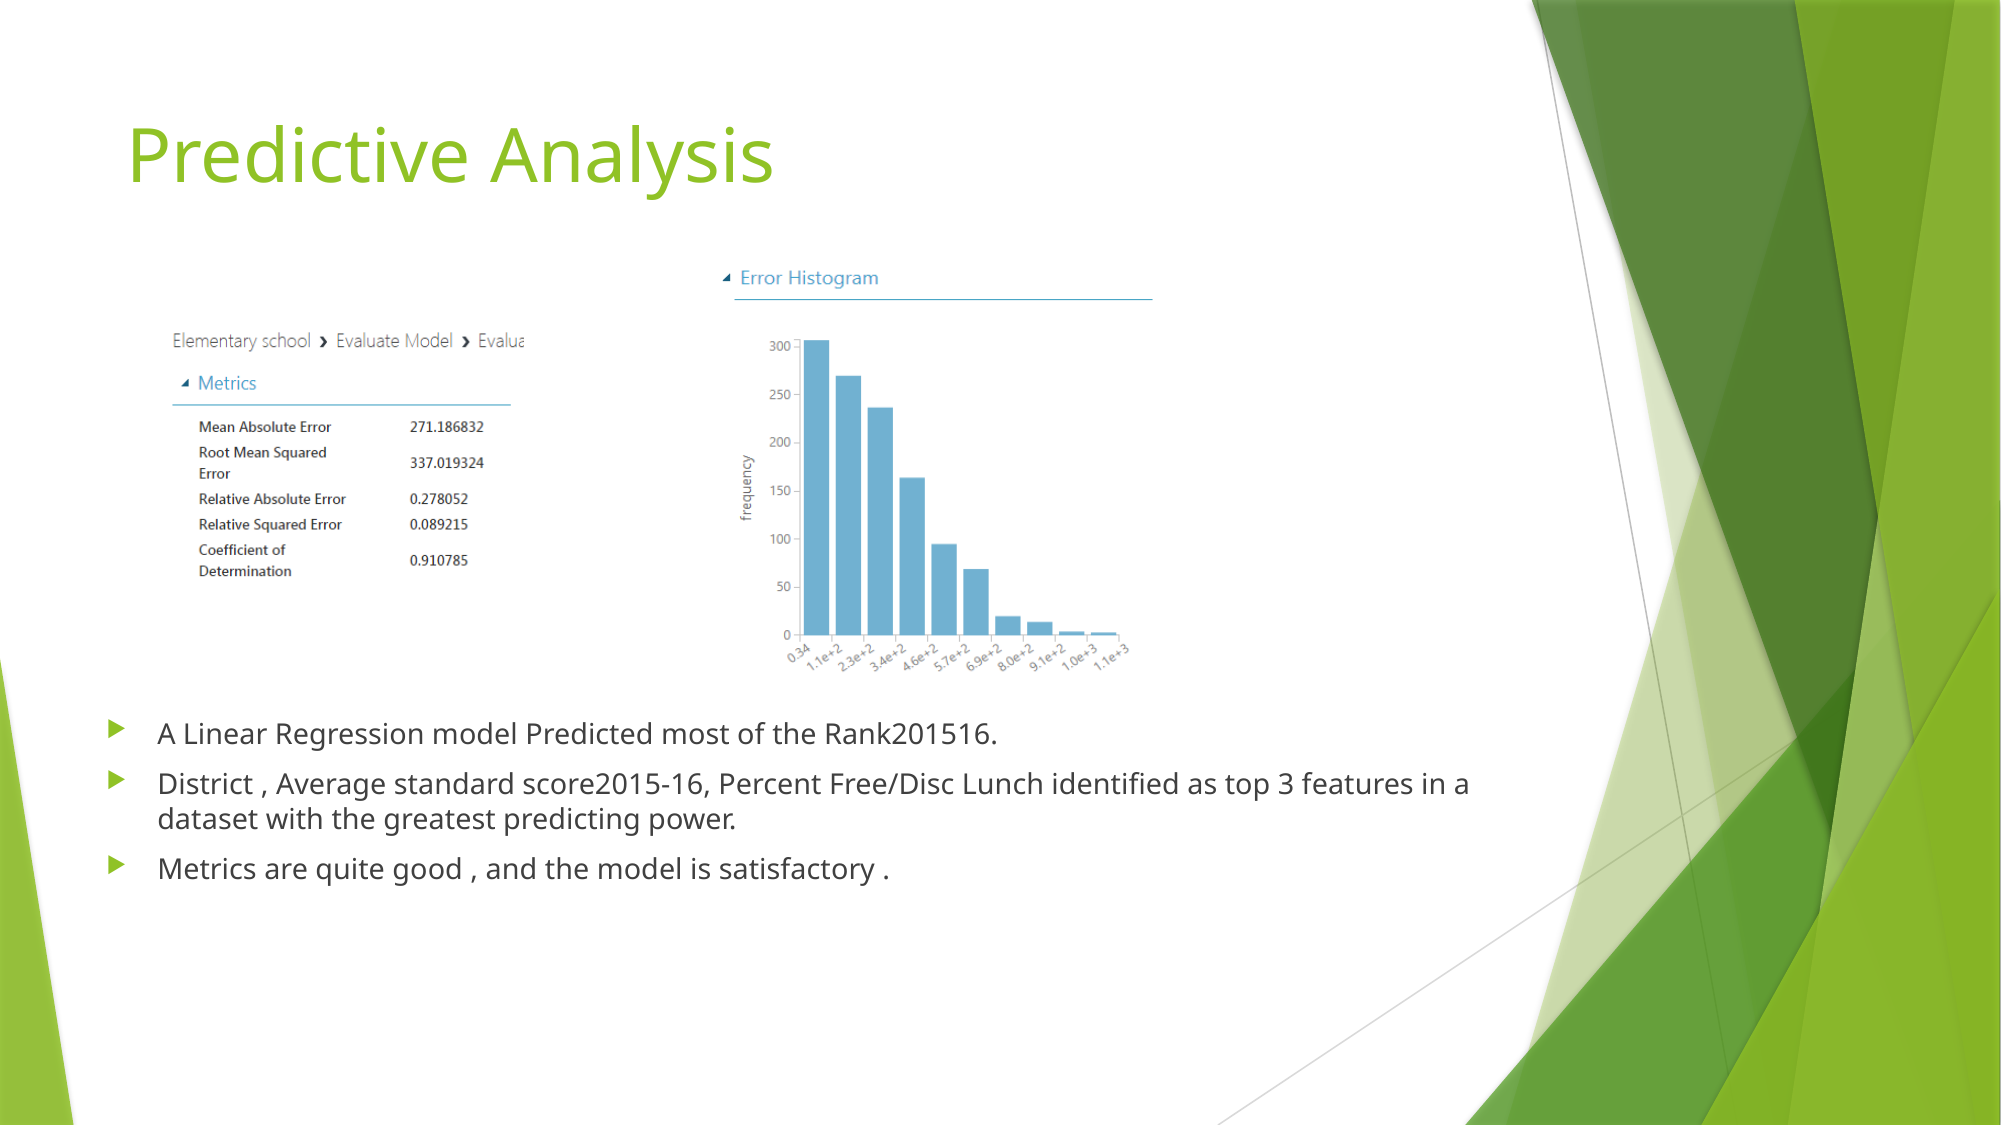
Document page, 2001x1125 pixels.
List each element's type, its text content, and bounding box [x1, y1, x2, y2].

title Predictive Analysis [111, 99, 1522, 224]
picture [722, 228, 1197, 674]
list A Linear Regression model Predicted most of the Rank201516. District , Average standard score2015-16, Percent Free/Disc Lunch identified as top 3 features in a dataset with the greatest predicting power. Metrics are quite good , and the model is satisfactory . [91, 707, 1502, 896]
picture [167, 320, 525, 621]
